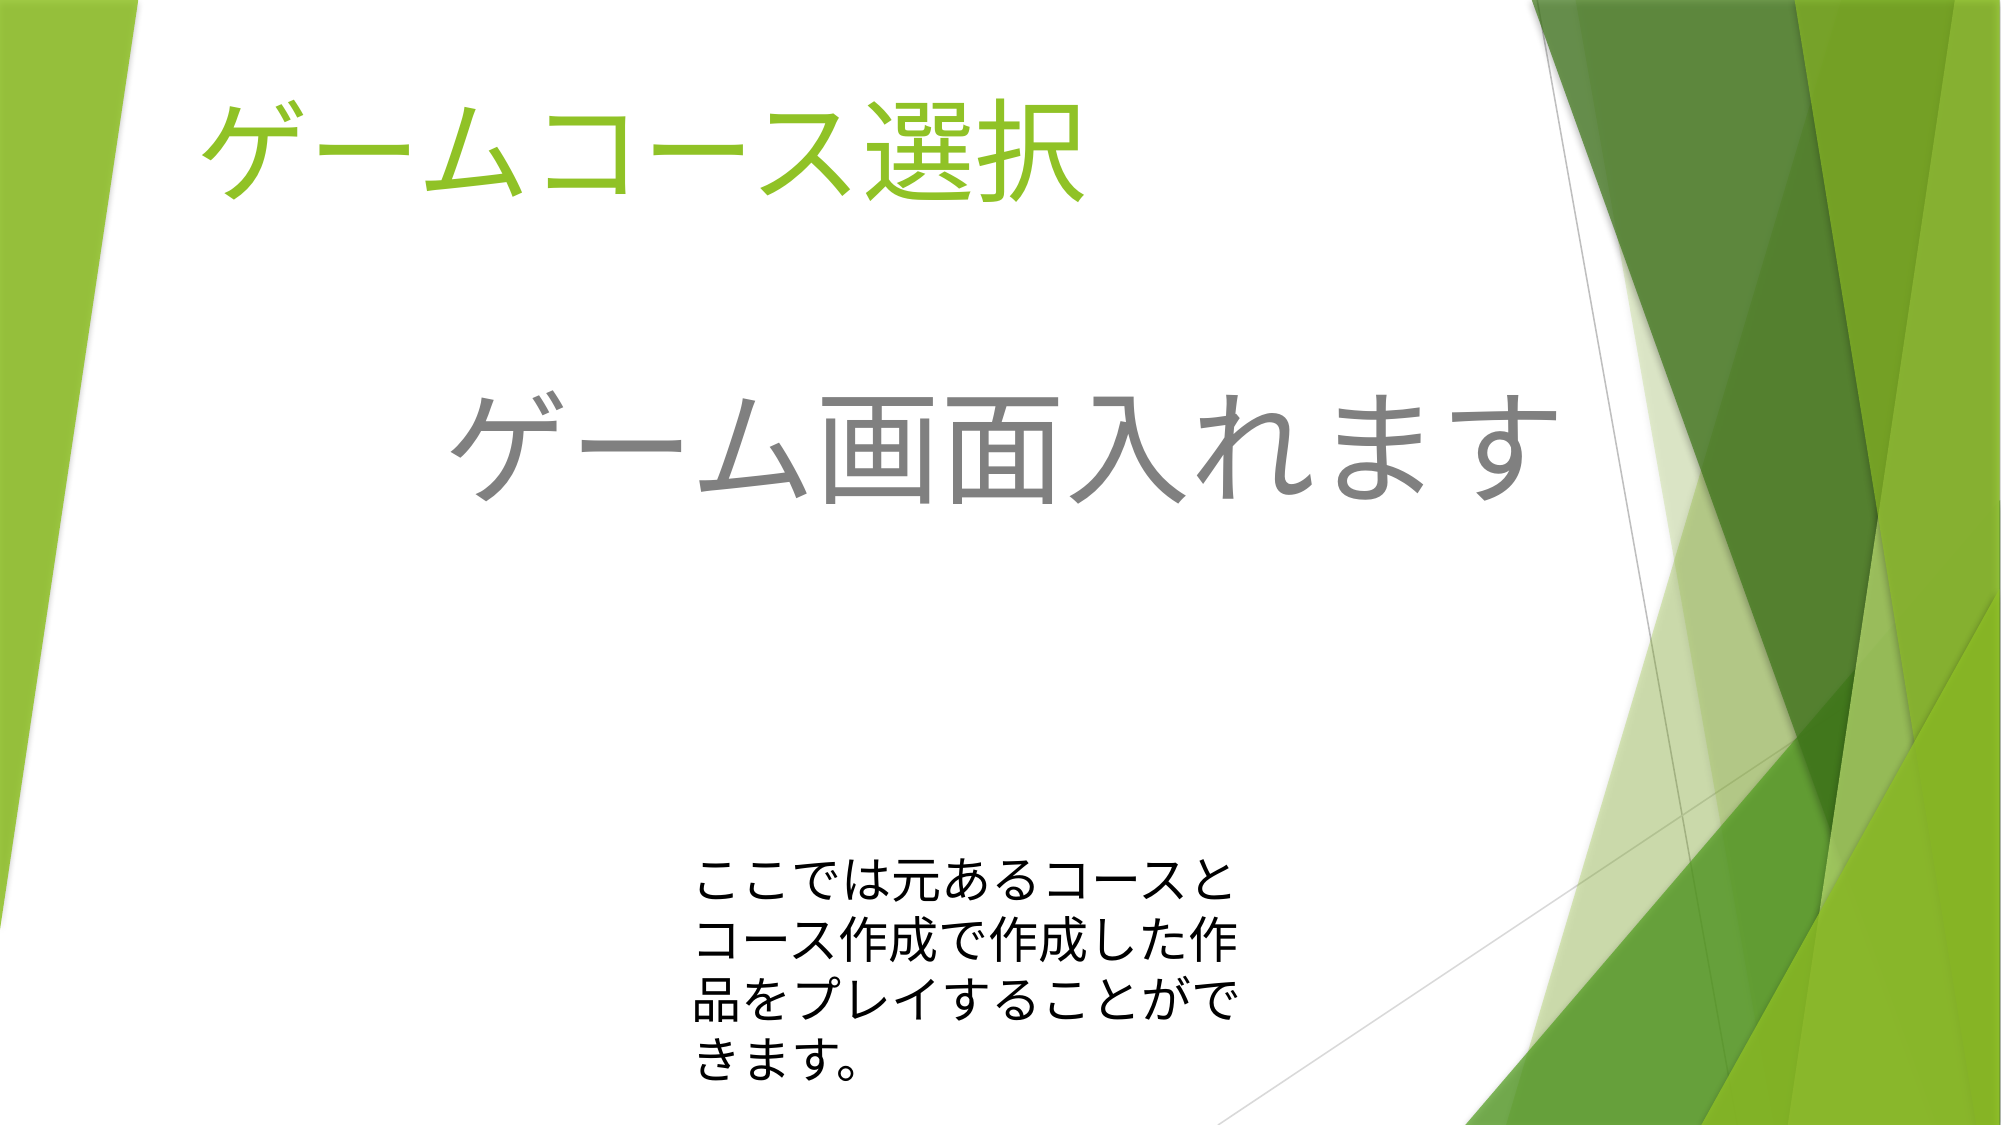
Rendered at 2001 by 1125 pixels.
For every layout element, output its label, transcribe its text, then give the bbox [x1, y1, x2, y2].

text_box ここでは元あるコースとコース作成で作成した作品をプレイすることができます。 [676, 840, 1258, 1096]
subtitle ゲーム画面入れます [306, 361, 1581, 542]
title ゲームコース選択 [115, 45, 1103, 224]
